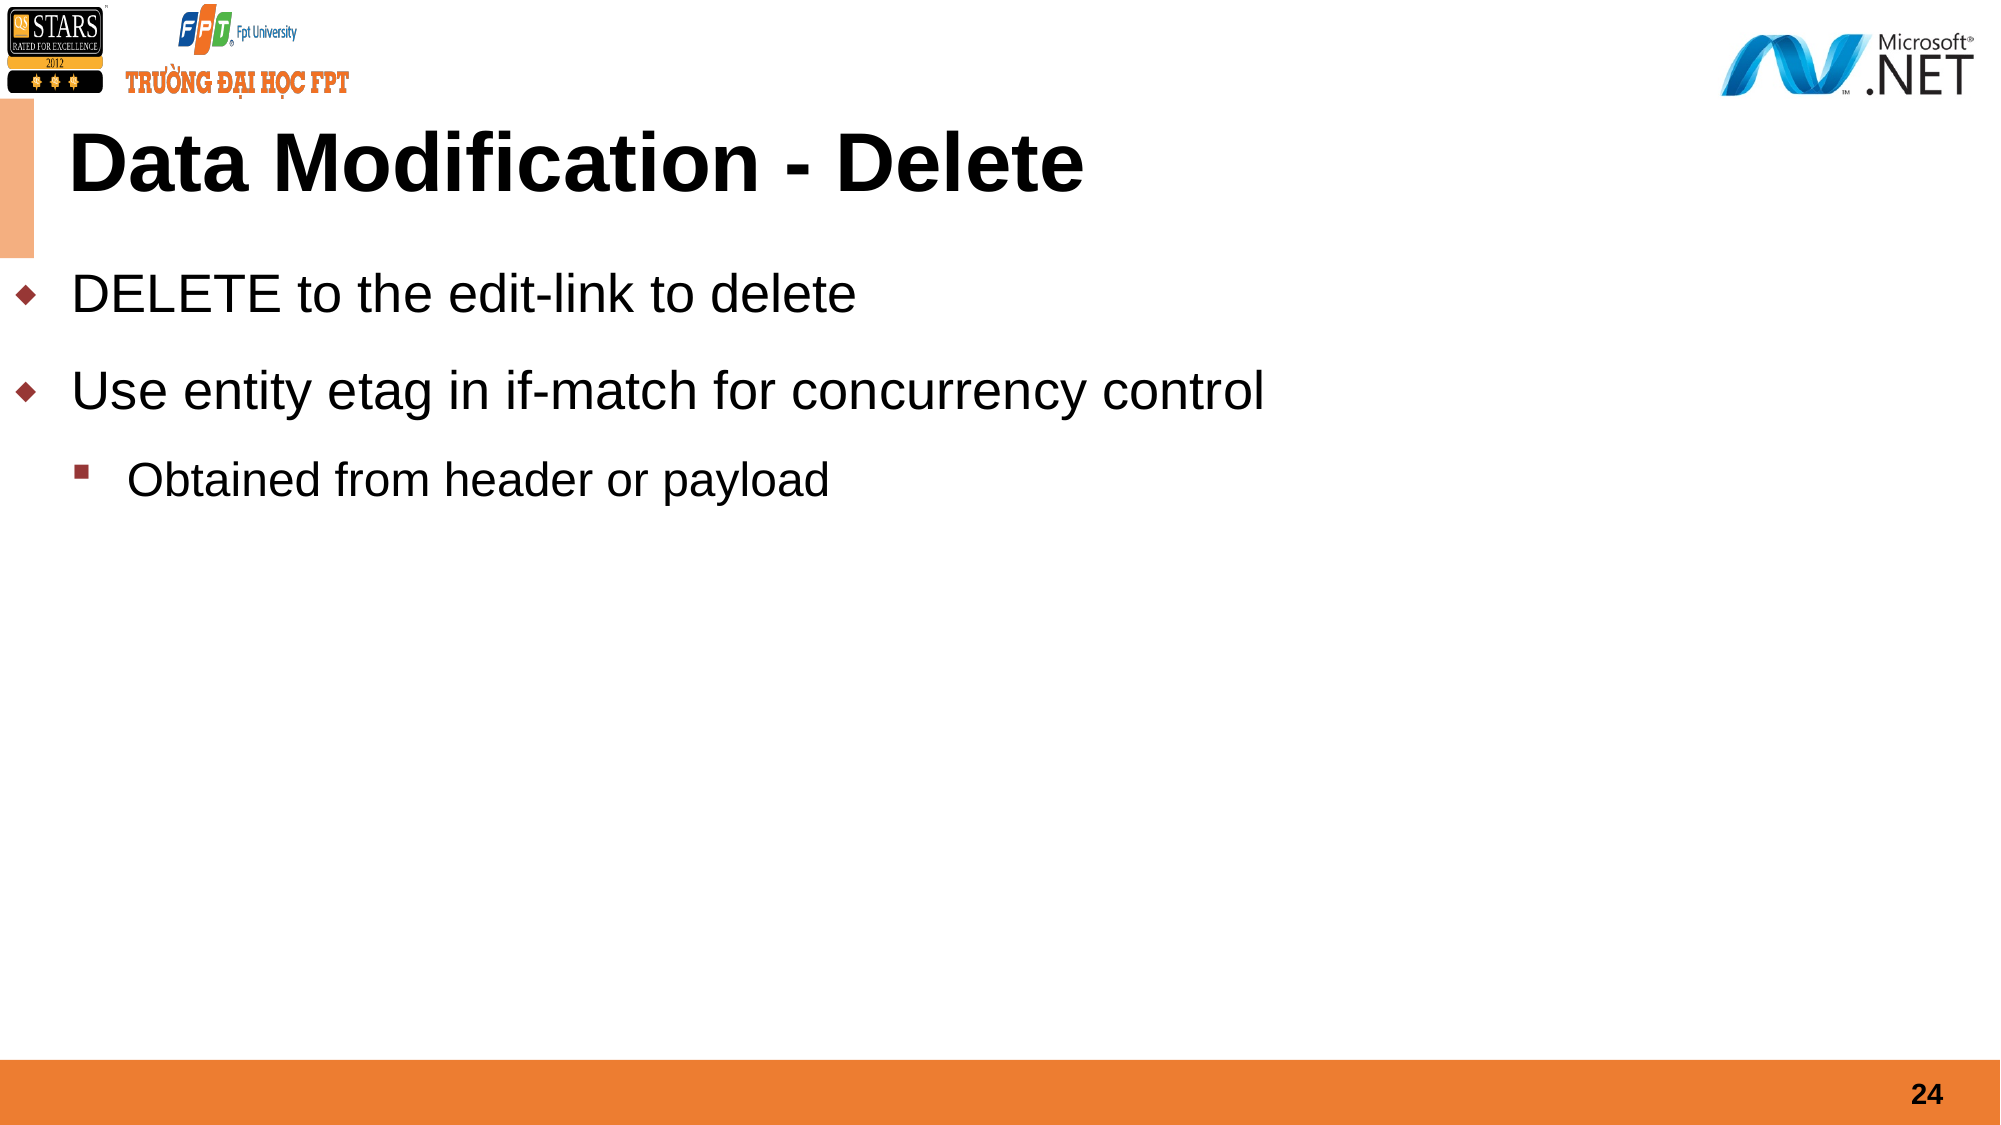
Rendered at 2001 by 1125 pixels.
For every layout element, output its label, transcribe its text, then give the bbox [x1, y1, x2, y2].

picture [1685, 0, 2001, 129]
list DELETE to the edit-link to delete Use entity etag in if-match for concurrency control Obtained from header or payload [0, 217, 2000, 1057]
picture [7, 4, 349, 99]
title Data Modification - Delete [53, 111, 2000, 217]
slide_number 24 [1508, 1063, 1959, 1123]
